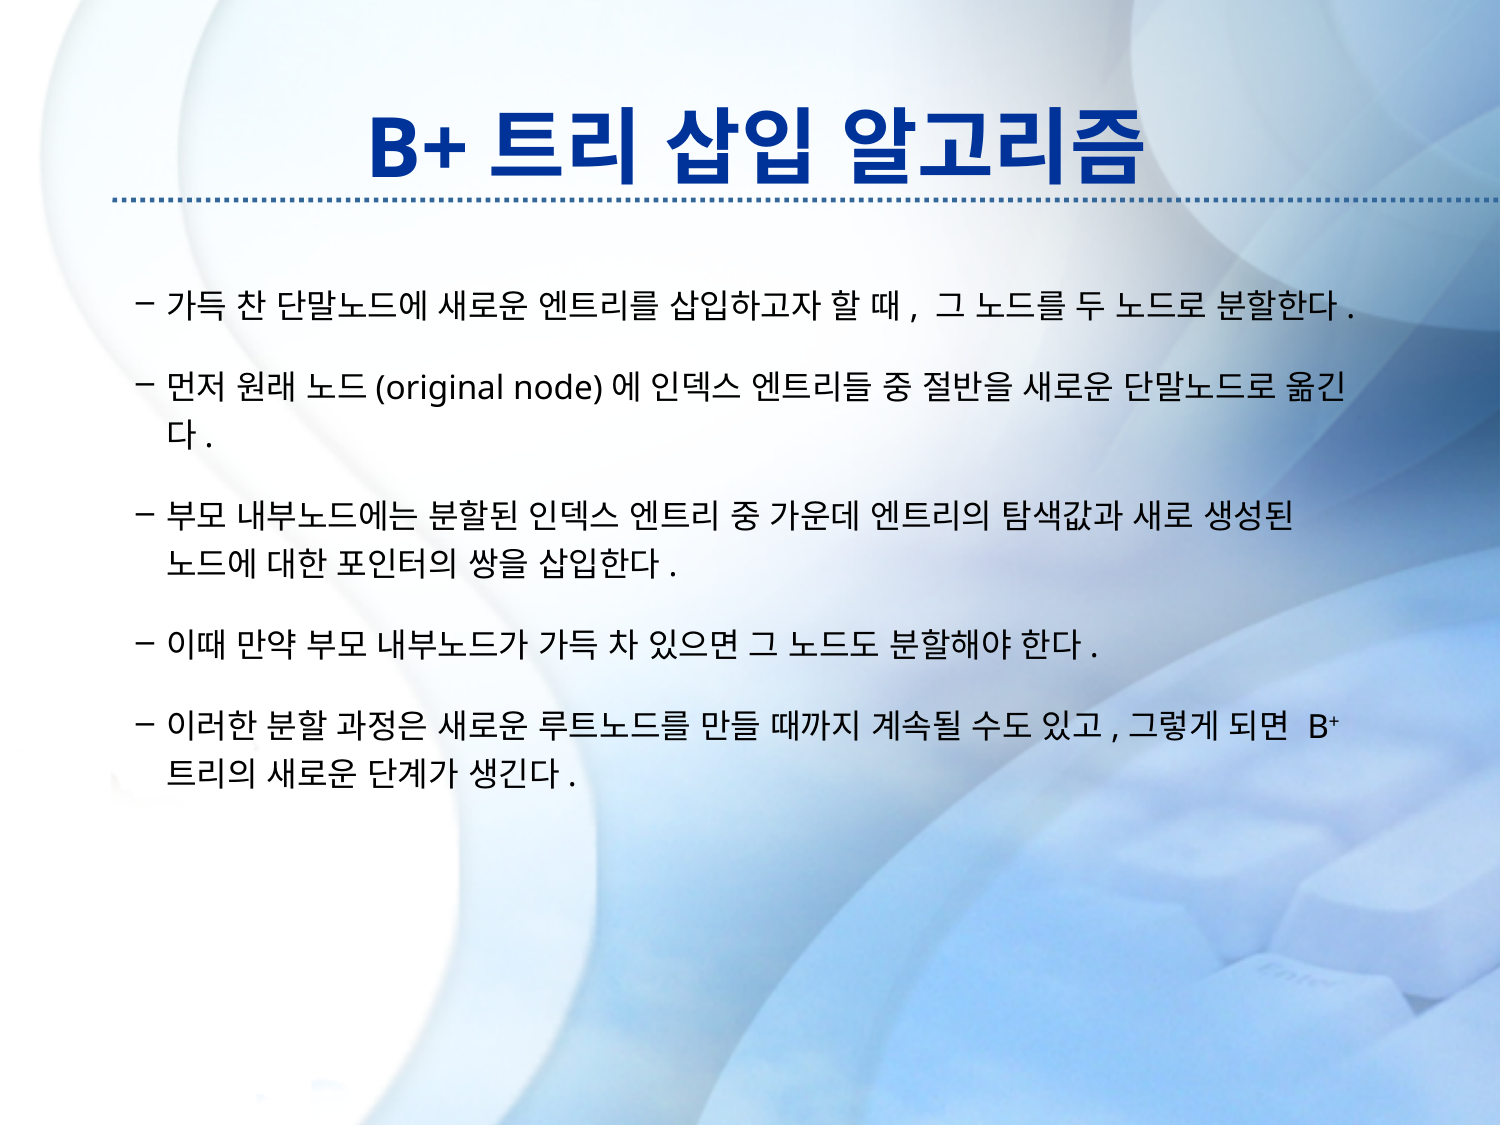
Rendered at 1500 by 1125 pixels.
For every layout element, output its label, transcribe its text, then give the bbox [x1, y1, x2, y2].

picture [0, 0, 1500, 1125]
text_box 가득 찬 단말노드에 새로운 엔트리를 삽입하고자 할 때, 그 노드를 두 노드로 분할한다. 먼저 원래 노드(original node)에 인덱스 엔트리들 중 절반을 새로운 단말노드로 옮긴다. 부모 내부노드에는 분할된 인덱스 엔트리 중 가운데 엔트리의 탐색값과 새로 생성된 노드에 대한 포인터의 쌍을 삽입한다. 이때 만약 부모 내부노드가 가득 차 있으면 그 노드도 분할해야 한다. 이러한 분할 과정은 새로운 루트노드를 만들 때까지 계속될 수도 있고,그렇게 되면 B+ 트리의 새로운 단계가 생긴다. [117, 269, 1407, 932]
title B+트리 삽입 알고리즘 [112, 99, 1401, 188]
